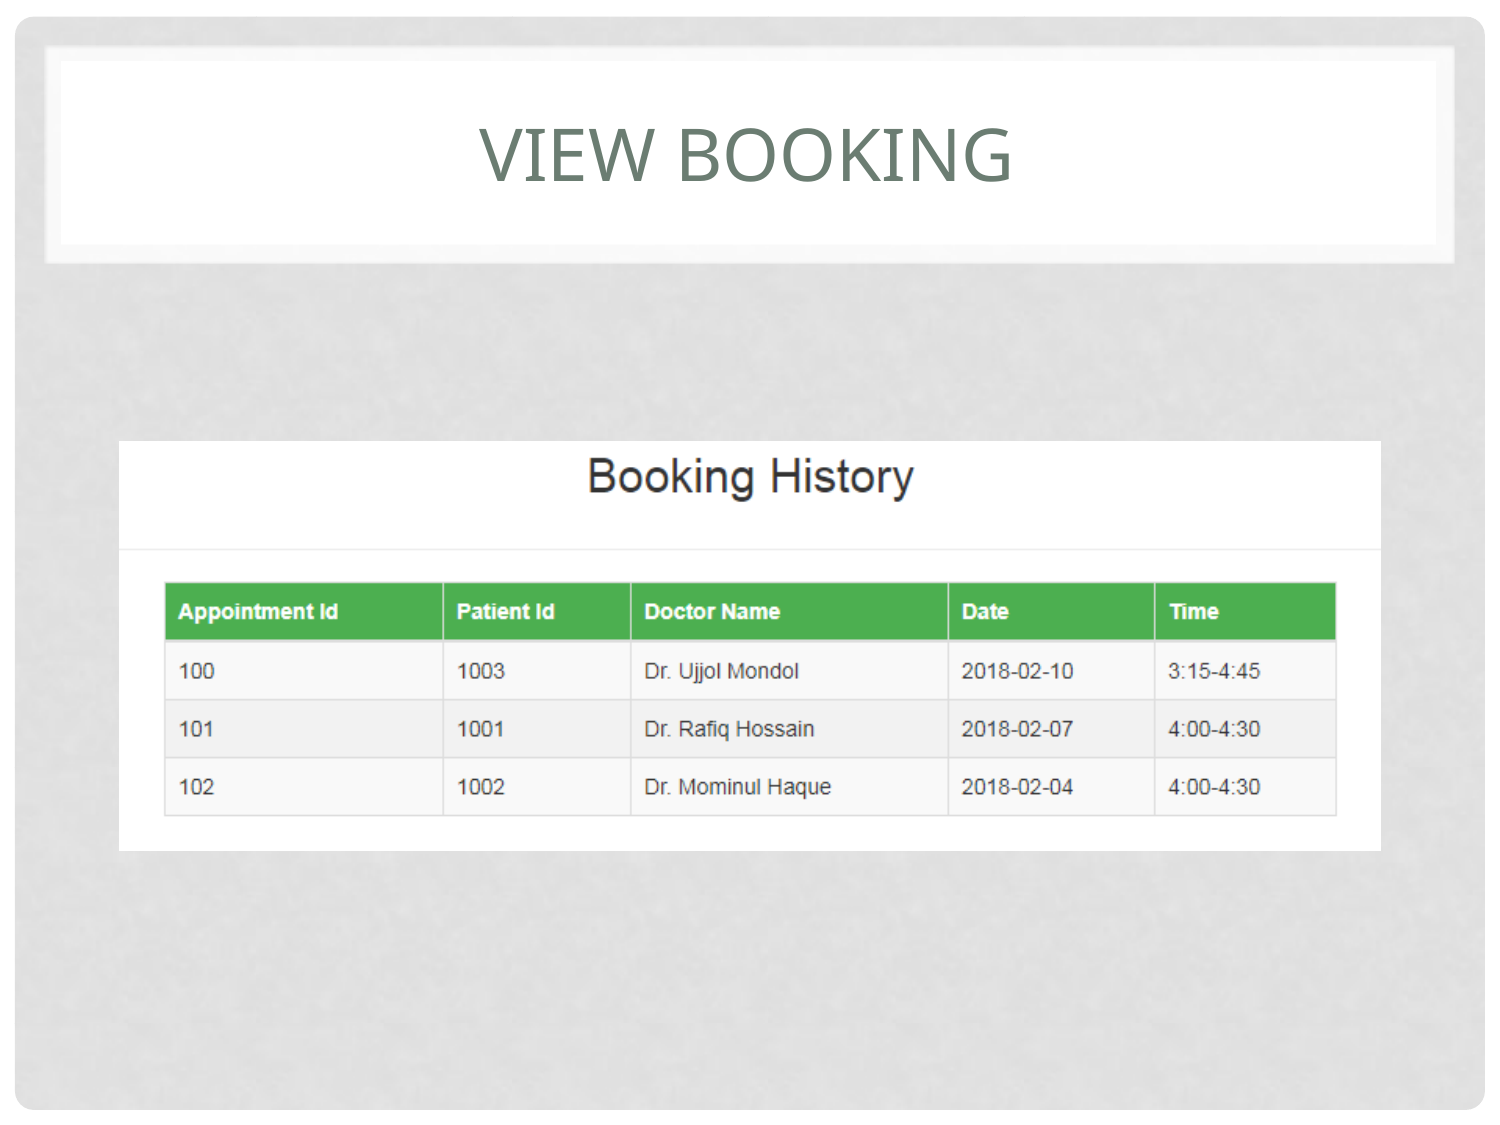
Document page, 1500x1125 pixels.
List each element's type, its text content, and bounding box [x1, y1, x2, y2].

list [119, 441, 1381, 852]
title View booking [69, 66, 1425, 238]
